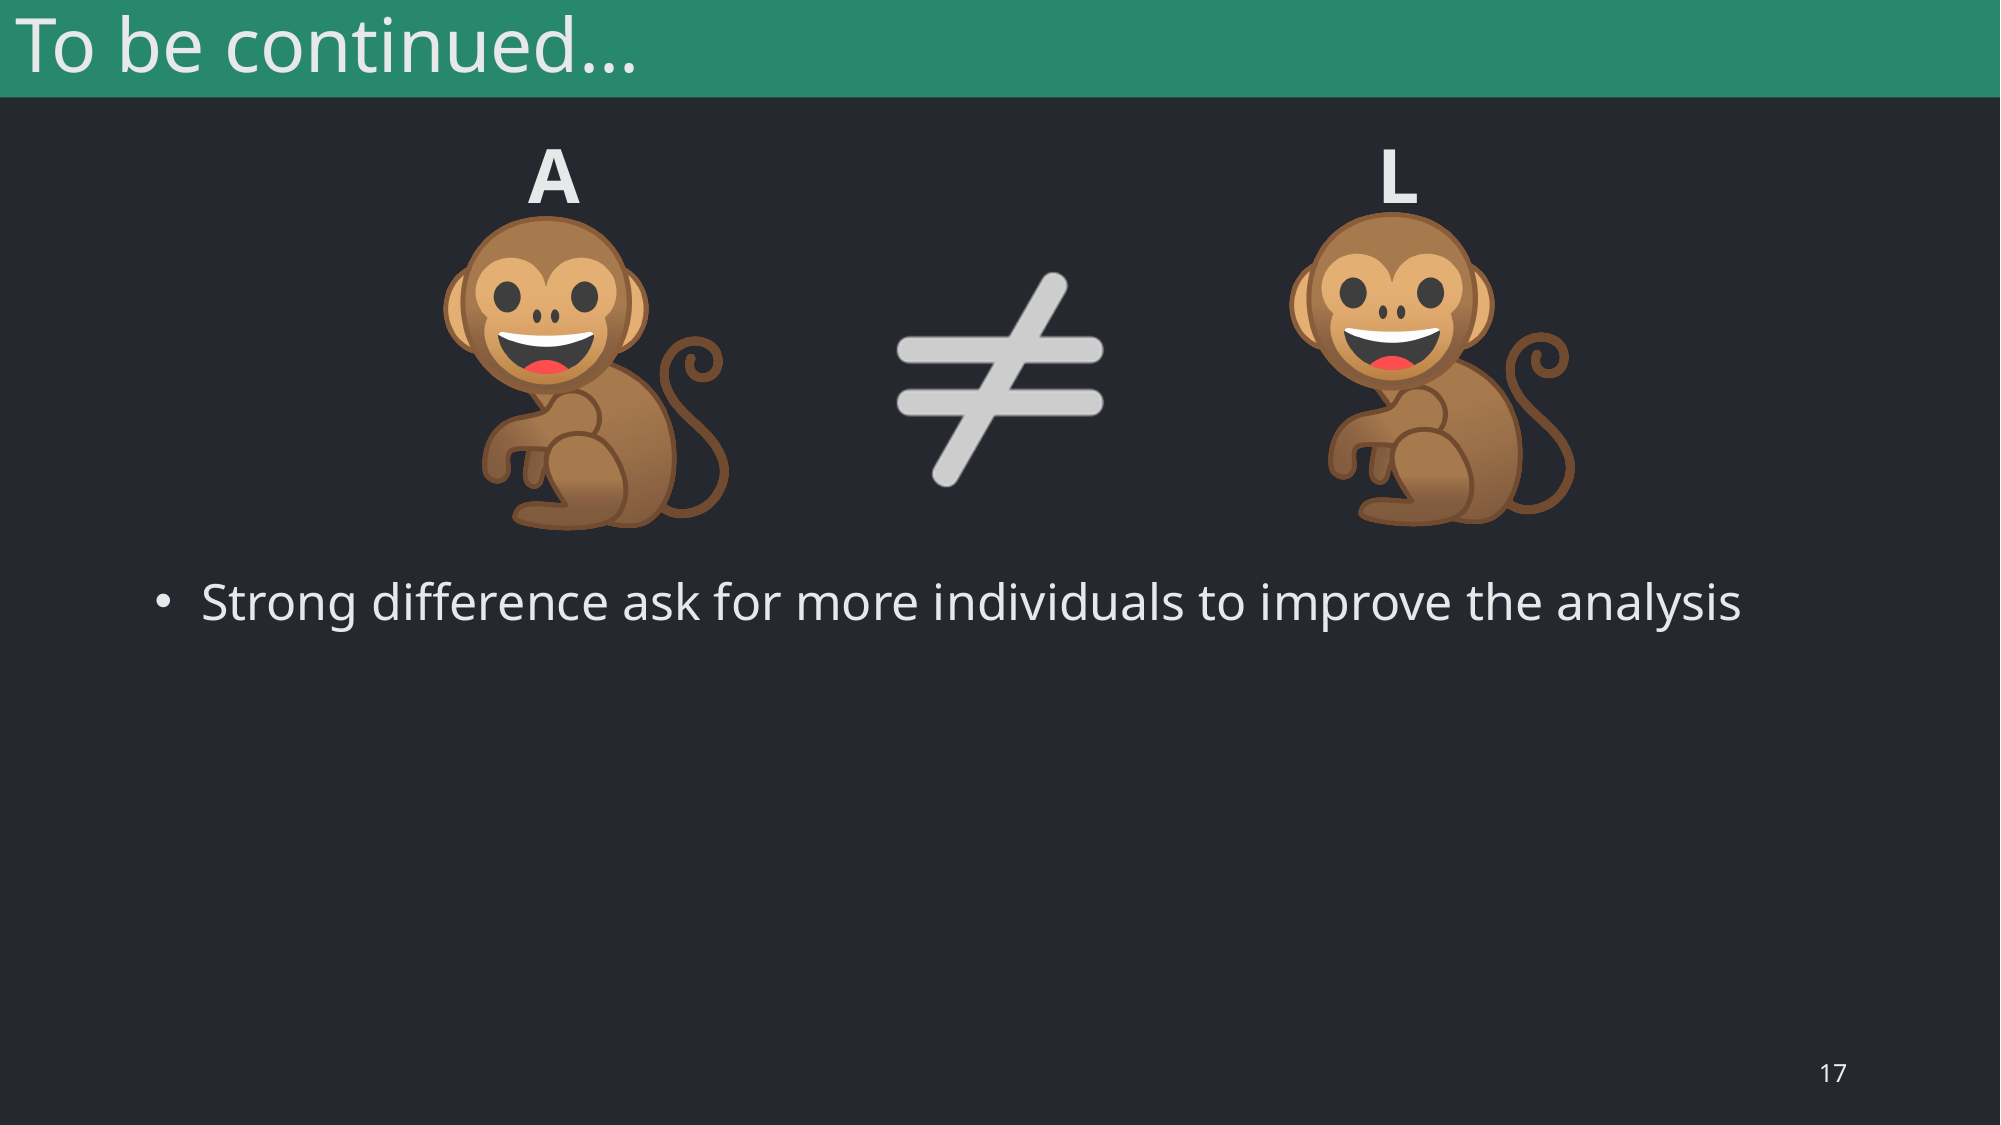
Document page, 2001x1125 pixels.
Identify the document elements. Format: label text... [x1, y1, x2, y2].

slide_number 17 [1412, 1042, 1863, 1103]
title To be continued... [0, 0, 2000, 98]
text_box A [513, 120, 587, 207]
picture [822, 206, 1179, 557]
text_box Strong difference ask for more individuals to improve the analysis [139, 457, 2000, 968]
text_box L [1362, 120, 1436, 203]
picture [1265, 203, 1594, 536]
picture [419, 207, 748, 540]
